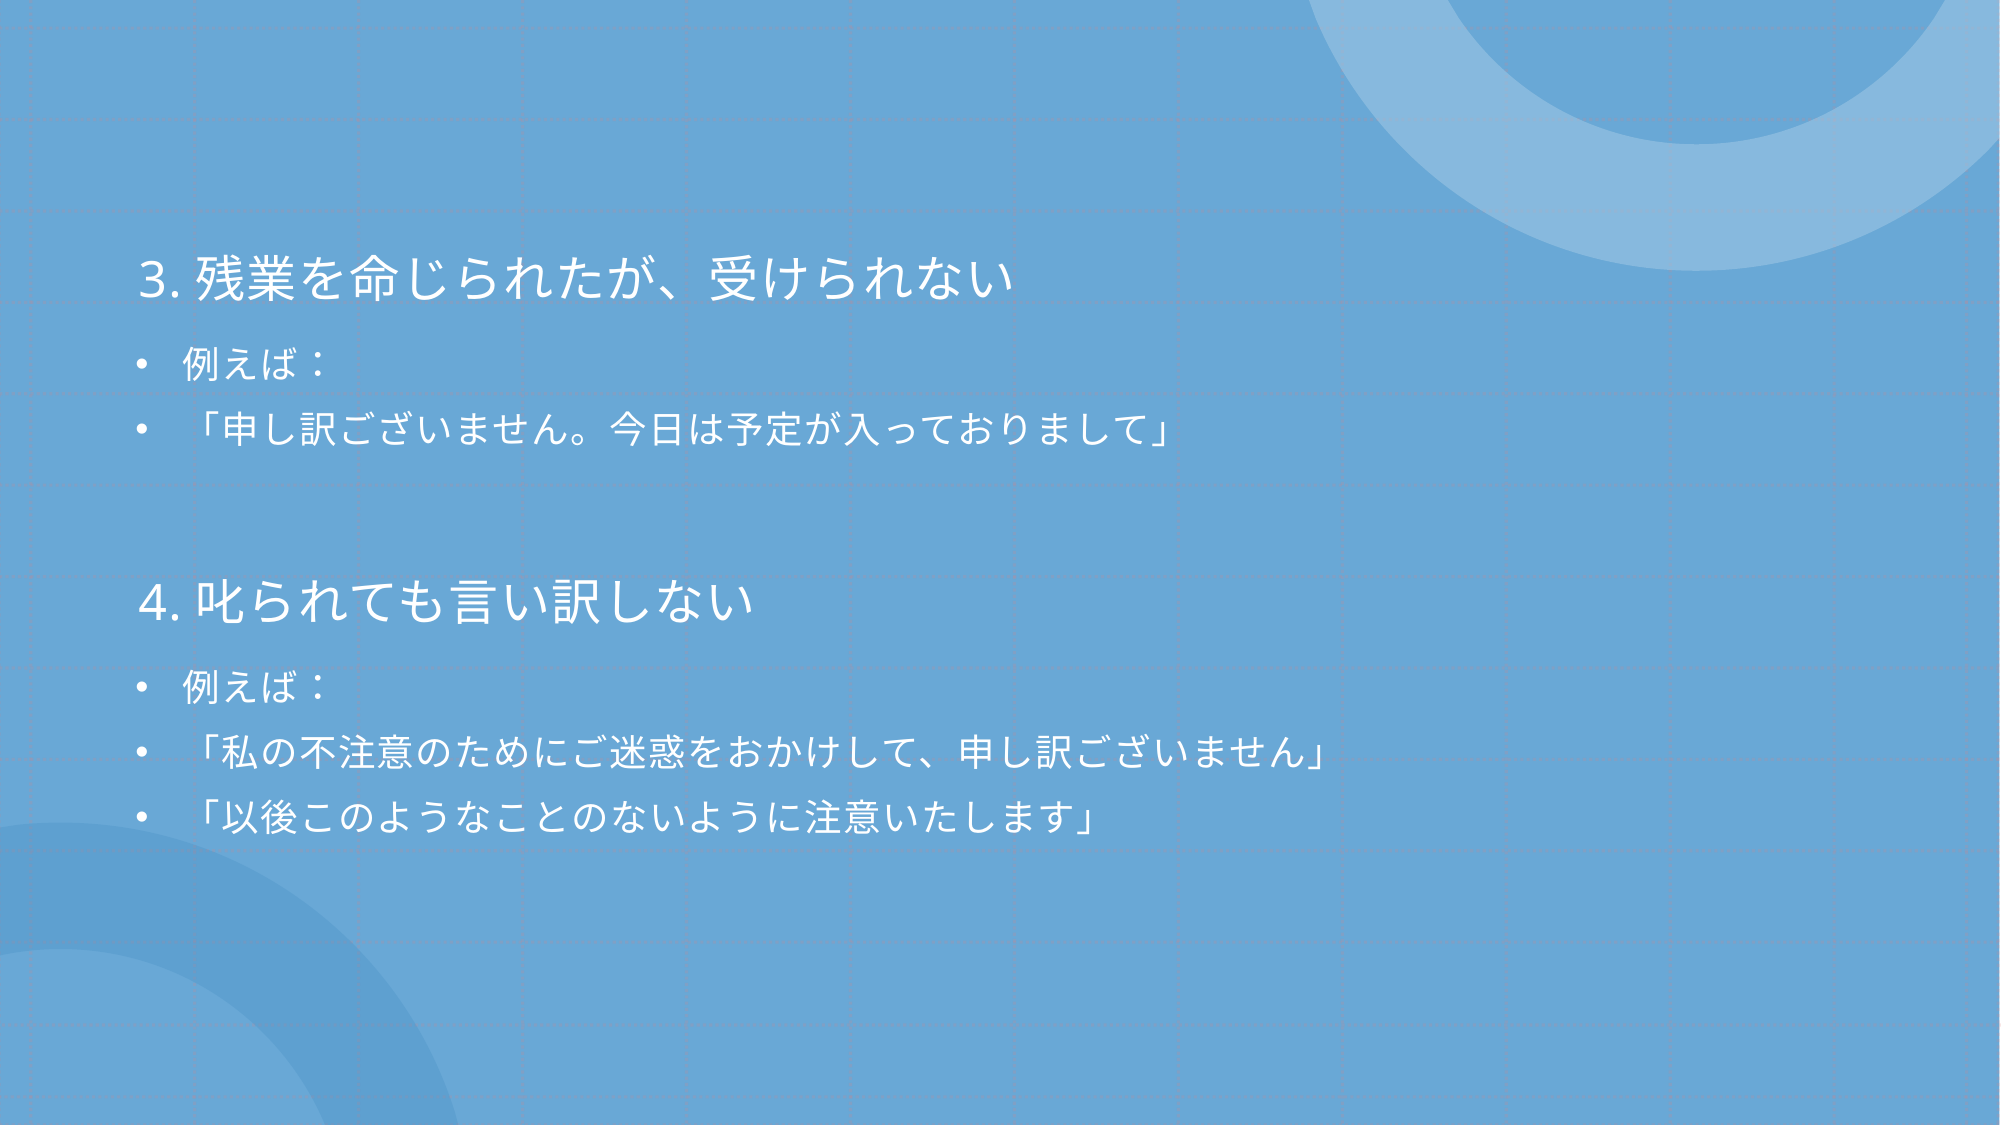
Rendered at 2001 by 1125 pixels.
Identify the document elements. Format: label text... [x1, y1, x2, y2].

text_box 例えば： 「申し訳ございません。今日は予定が入っておりまして」 [120, 330, 1880, 459]
text_box 4.叱られても言い訳しない [120, 544, 1880, 653]
text_box 例えば： 「私の不注意のためにご迷惑をおかけして、申し訳ございません」 「以後このようなことのないように注意いたします」 [120, 653, 1880, 847]
text_box 3.残業を命じられたが、受けられない [120, 220, 1880, 330]
